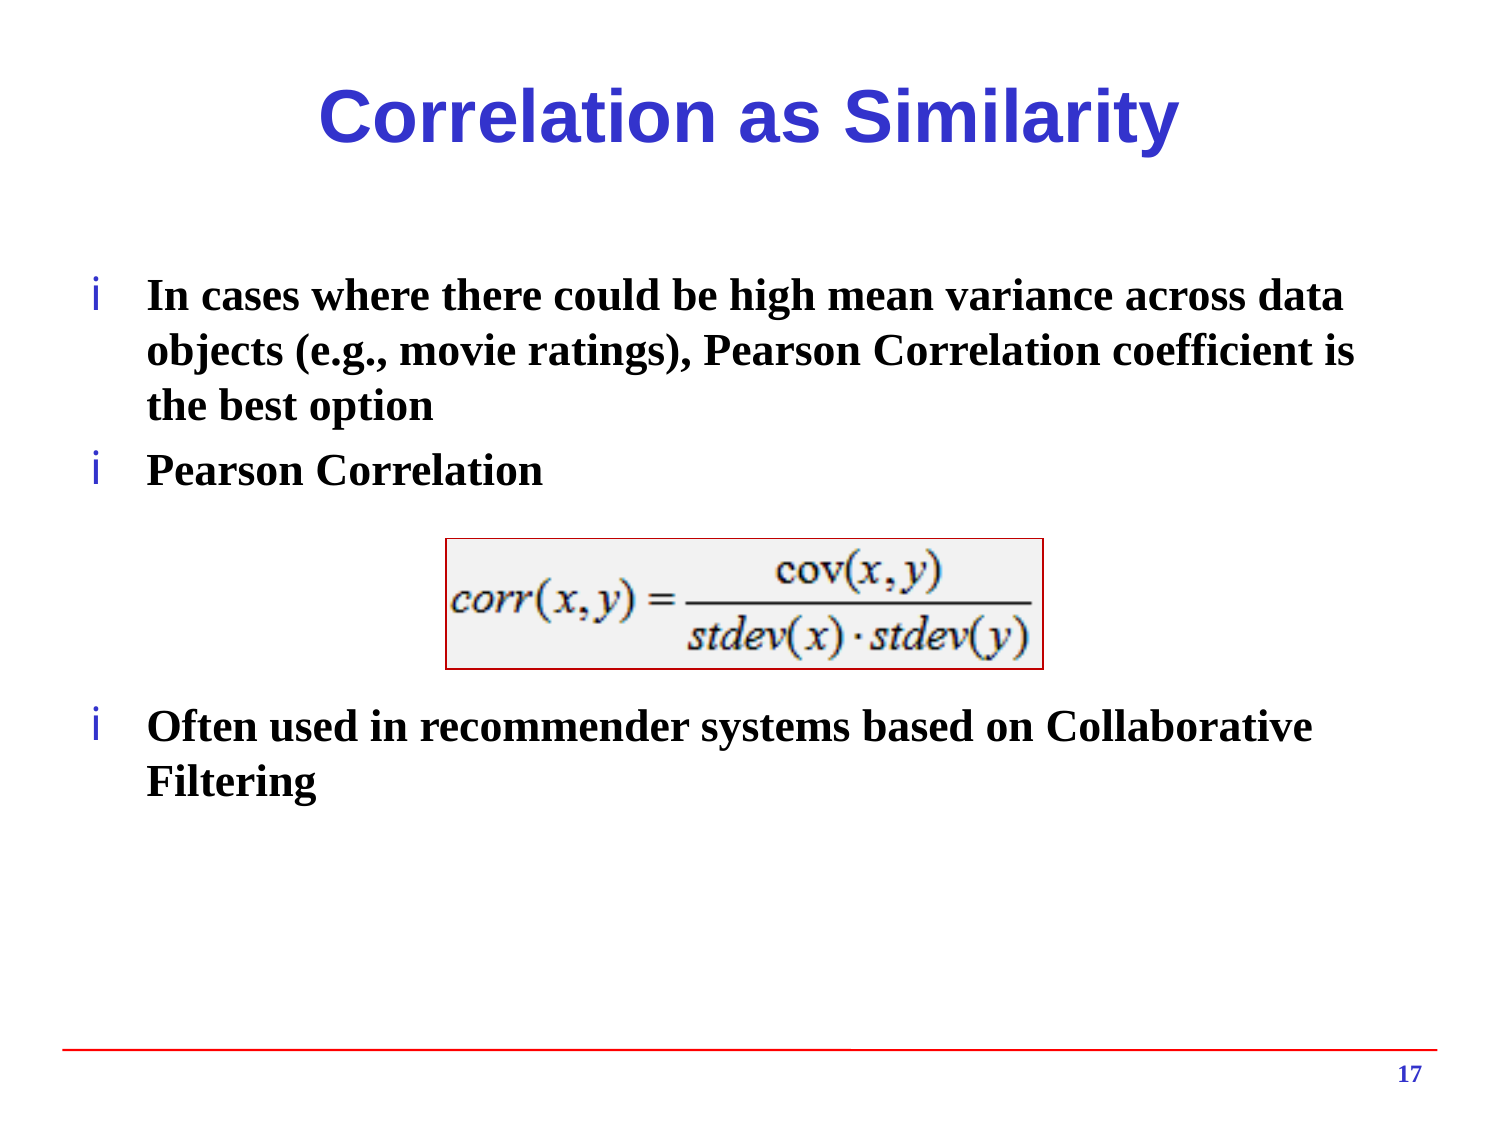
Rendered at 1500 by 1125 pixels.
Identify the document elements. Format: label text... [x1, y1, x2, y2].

slide_number 17 [1125, 1050, 1438, 1100]
picture [446, 539, 1043, 669]
list In cases where there could be high mean variance across data objects (e.g., movie ratings), Pearson Correlation coefficient is the best option Pearson Correlation Often used in recommender systems based on Collaborative Filtering [75, 257, 1425, 1000]
title Correlation as Similarity [75, 62, 1425, 163]
